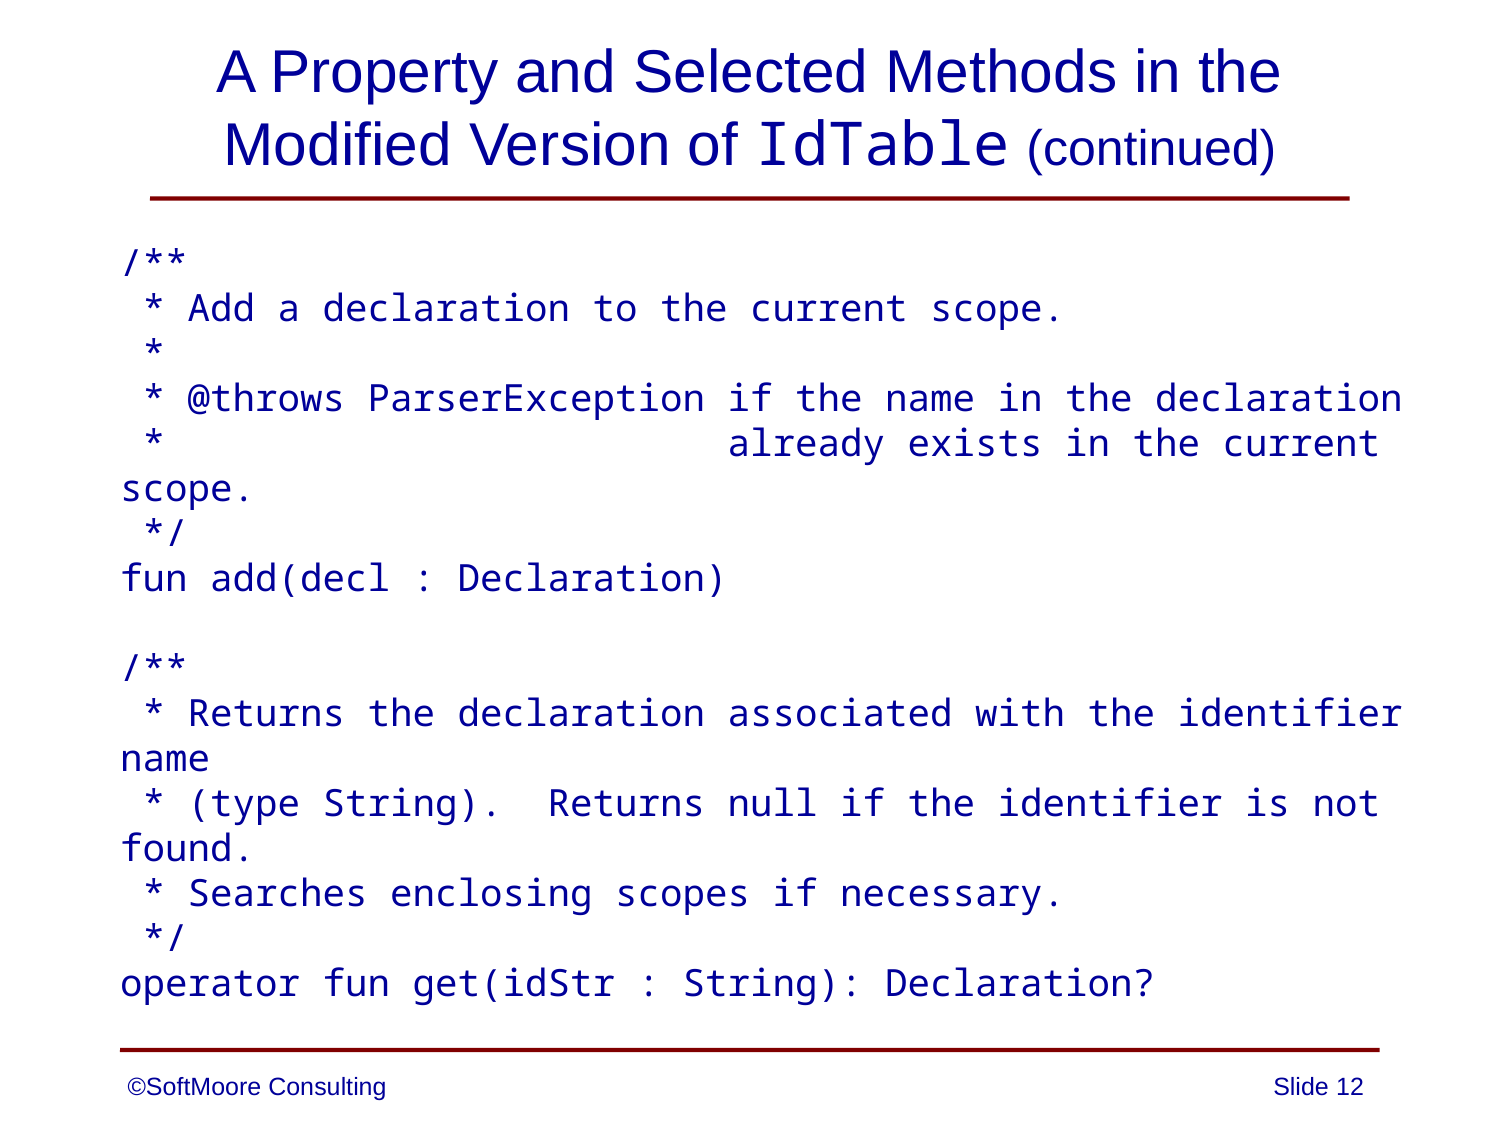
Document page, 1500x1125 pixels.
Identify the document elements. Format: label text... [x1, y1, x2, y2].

title A Property and Selected Methods in the Modified Version of IdTable (continued) [149, 22, 1350, 188]
footer ©SoftMoore Consulting [111, 1061, 563, 1109]
list /** * Add a declaration to the current scope. * * @throws ParserException if the name in the declaration * already exists in the current scope. */ fun add(decl : Declaration) /** * Returns the declaration associated with the identifier name * (type String). Returns null if the identifier is not found. * Searches enclosing scopes if necessary. */ operator fun get(idStr : String): Declaration? [74, 223, 1441, 1034]
slide_number Slide 12 [1078, 1061, 1380, 1109]
